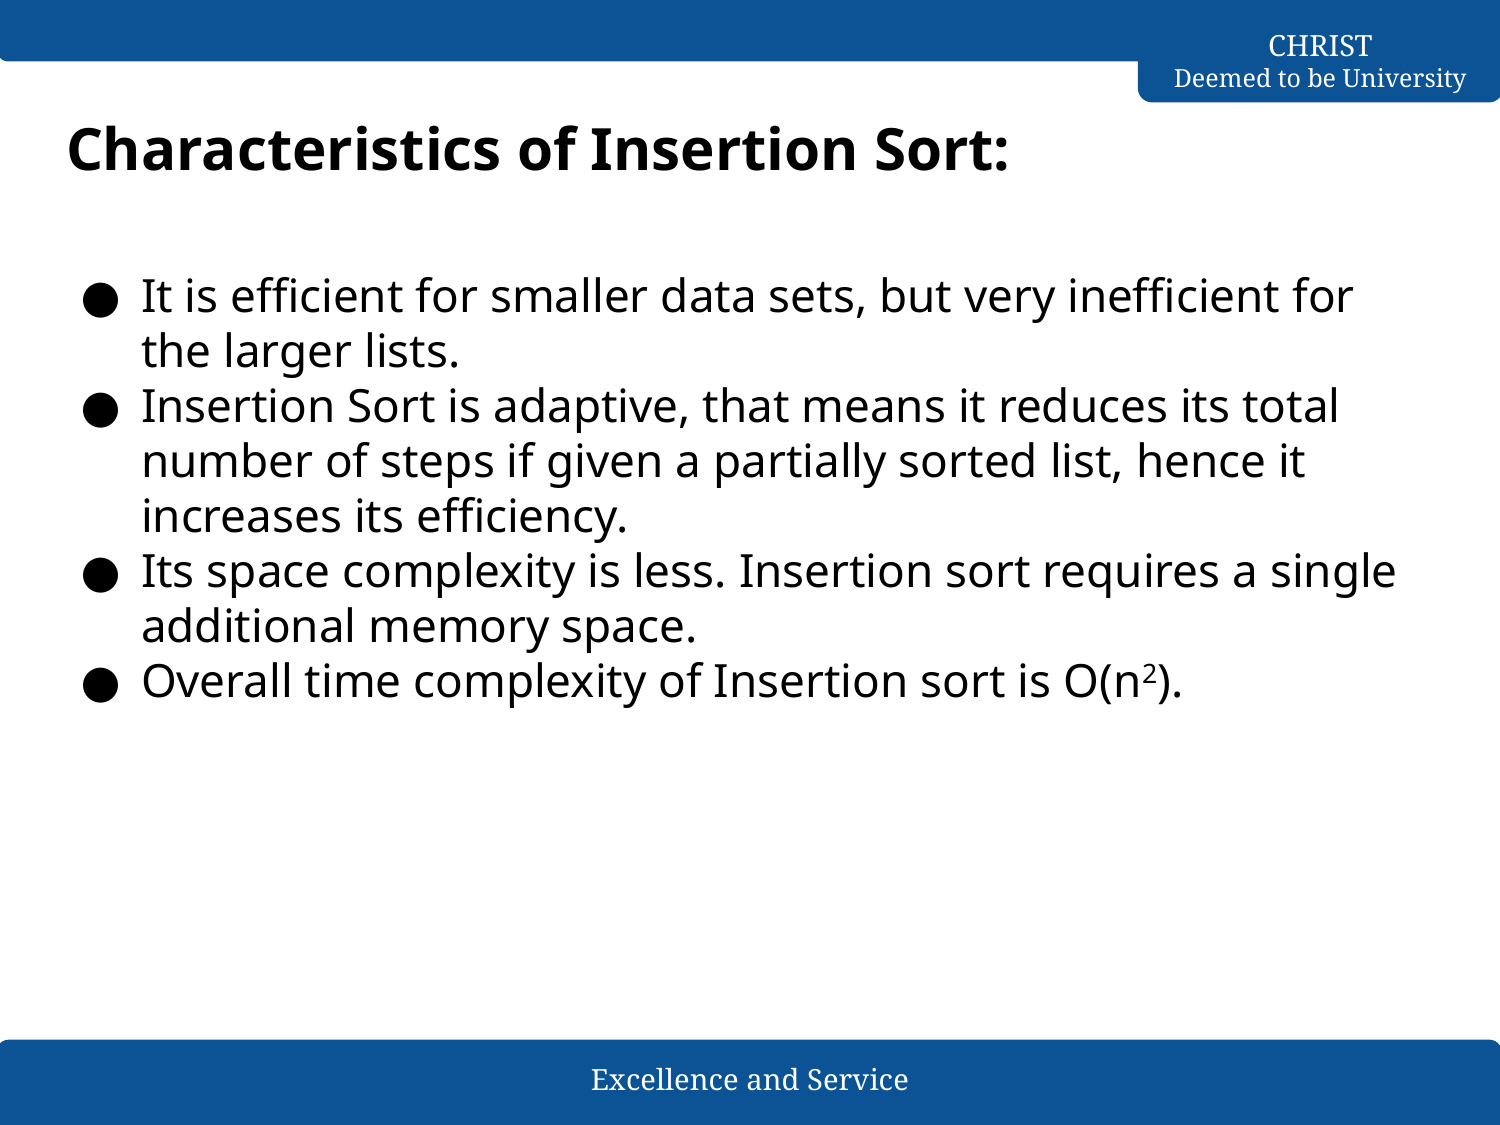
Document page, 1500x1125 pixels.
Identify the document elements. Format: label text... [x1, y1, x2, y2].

list It is efficient for smaller data sets, but very inefficient for the larger lists. Insertion Sort is adaptive, that means it reduces its total number of steps if given a partially sorted list, hence it increases its efficiency. Its space complexity is less. Insertion sort requires a single additional memory space. Overall time complexity of Insertion sort is O(n2). [51, 252, 1449, 1000]
title Characteristics of Insertion Sort: [51, 97, 1449, 223]
